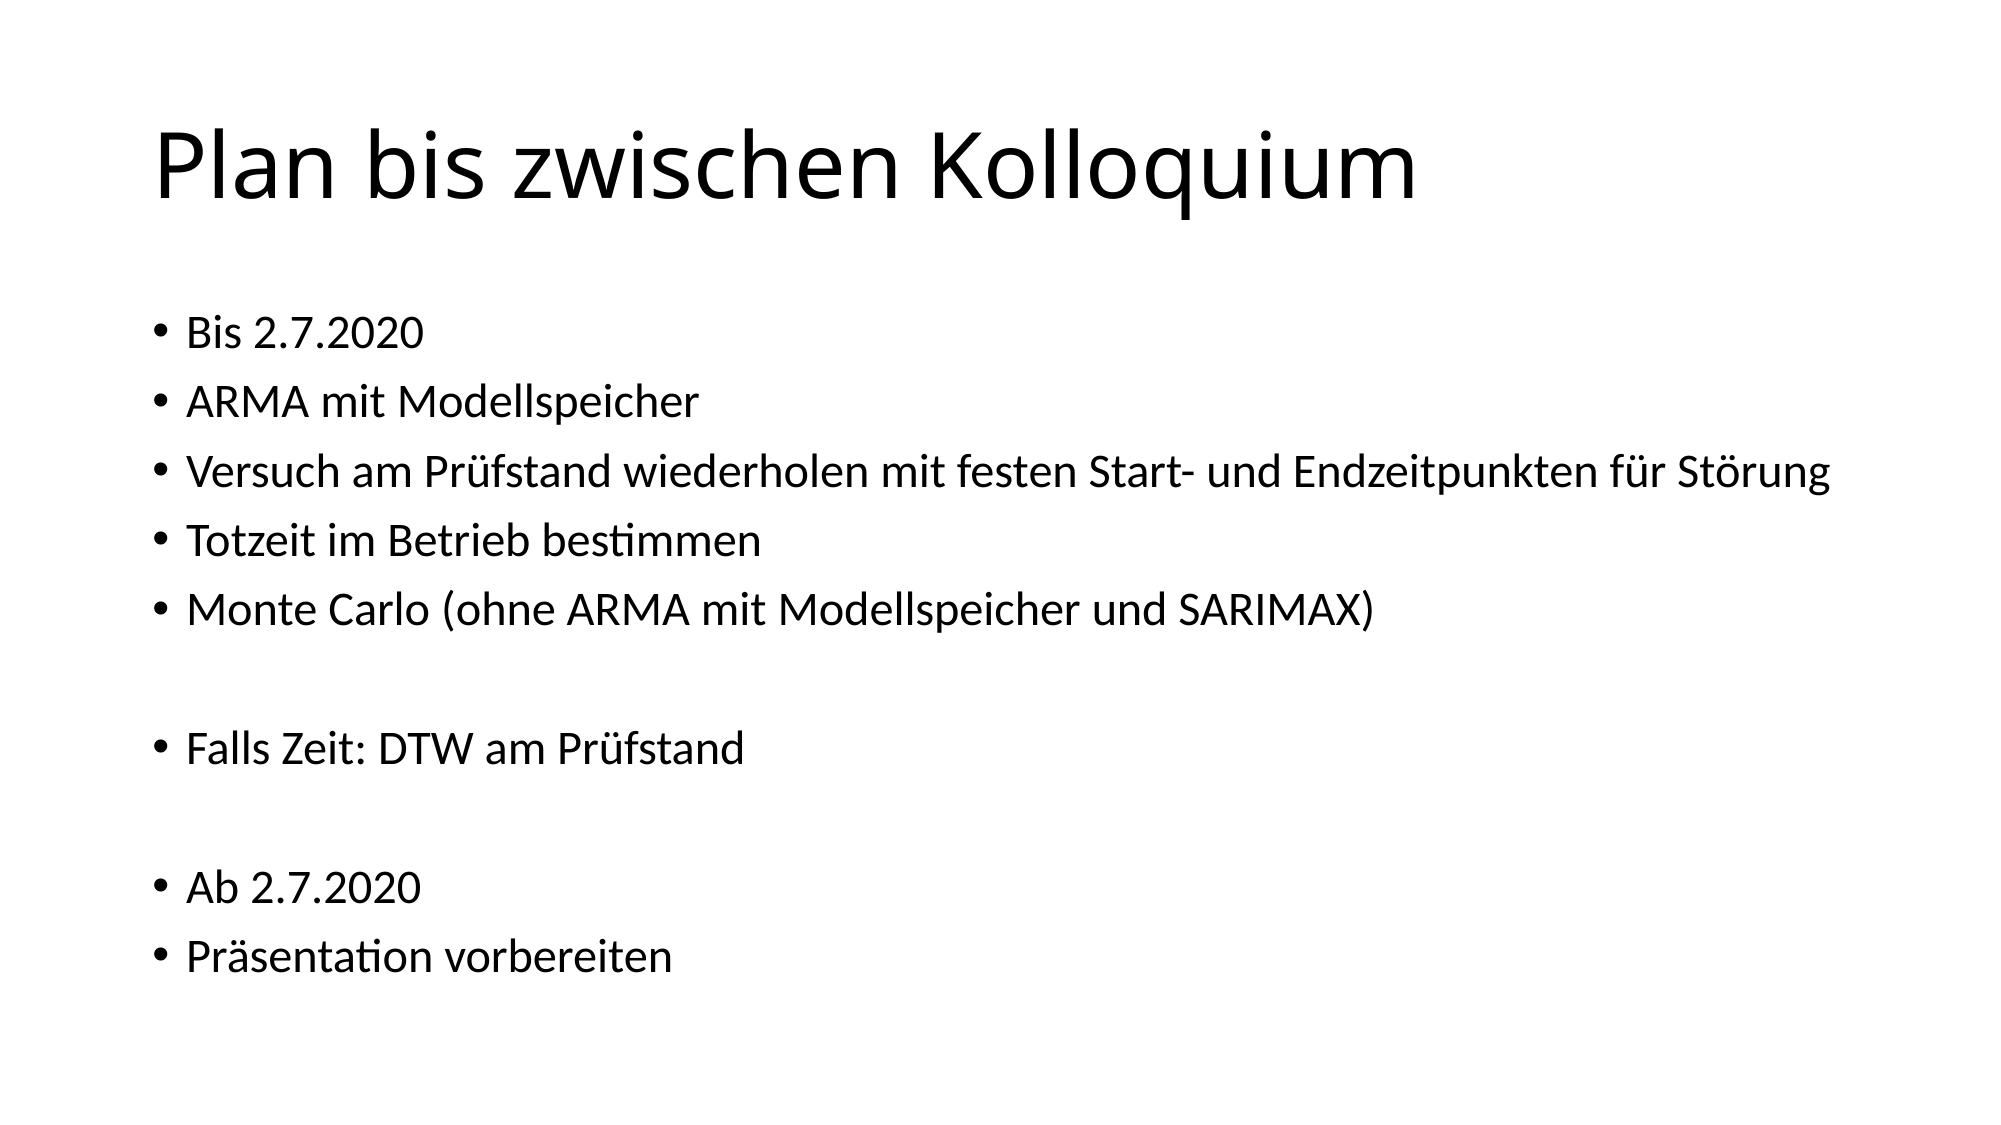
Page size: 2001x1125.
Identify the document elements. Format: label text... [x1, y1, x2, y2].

title Plan bis zwischen Kolloquium [137, 59, 1863, 278]
list Bis 2.7.2020 ARMA mit Modellspeicher Versuch am Prüfstand wiederholen mit festen Start- und Endzeitpunkten für Störung Totzeit im Betrieb bestimmen Monte Carlo (ohne ARMA mit Modellspeicher und SARIMAX) Falls Zeit: DTW am Prüfstand Ab 2.7.2020 Präsentation vorbereiten [137, 299, 1863, 1014]
